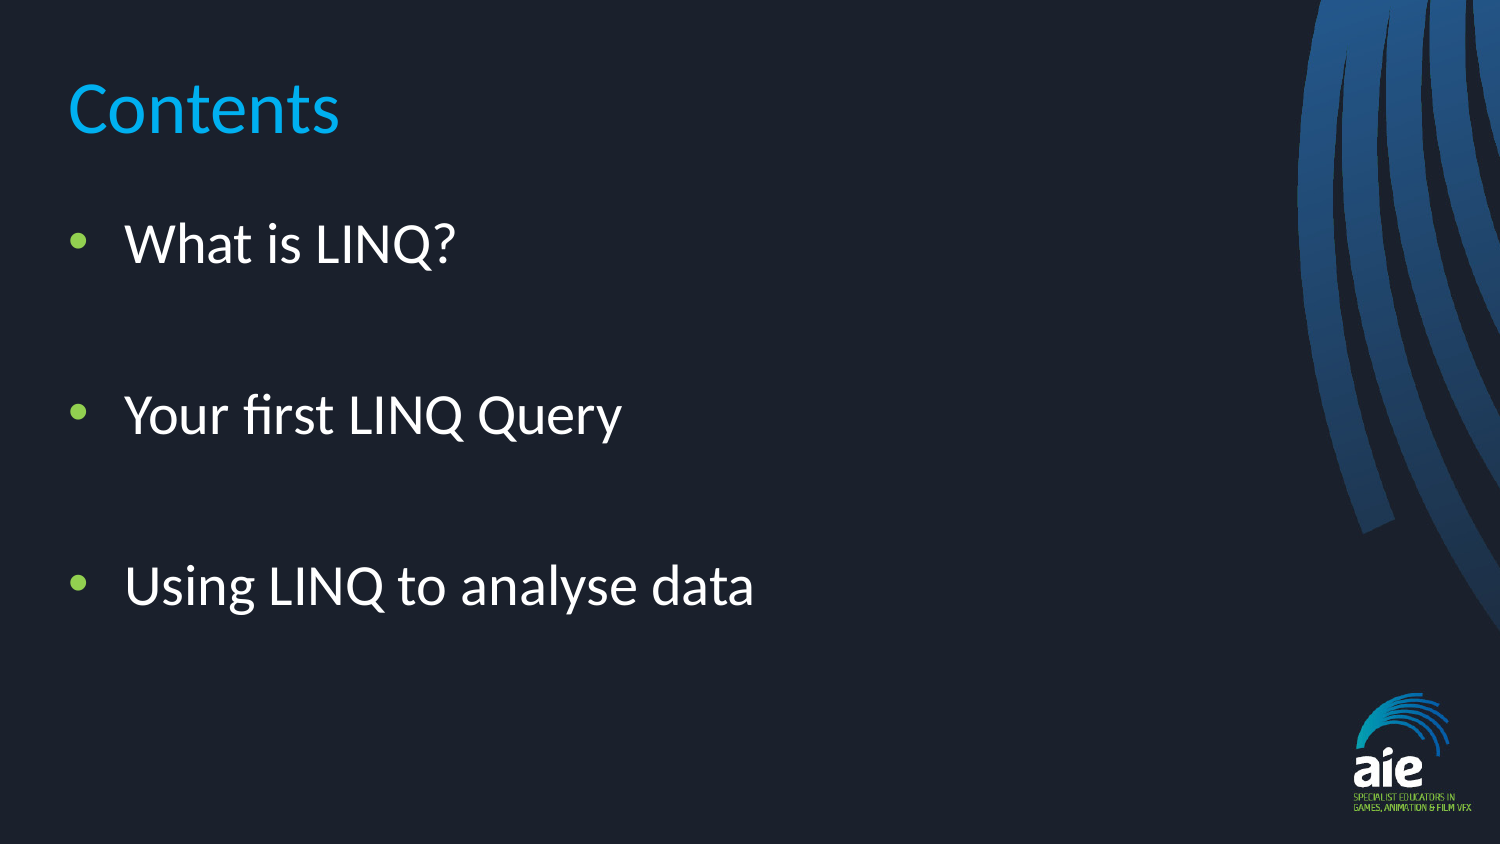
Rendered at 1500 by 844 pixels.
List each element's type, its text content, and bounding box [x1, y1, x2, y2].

list What is LINQ? Your first LINQ Query Using LINQ to analyse data [53, 197, 1329, 753]
title Contents [53, 33, 1425, 175]
picture [0, 0, 1500, 844]
